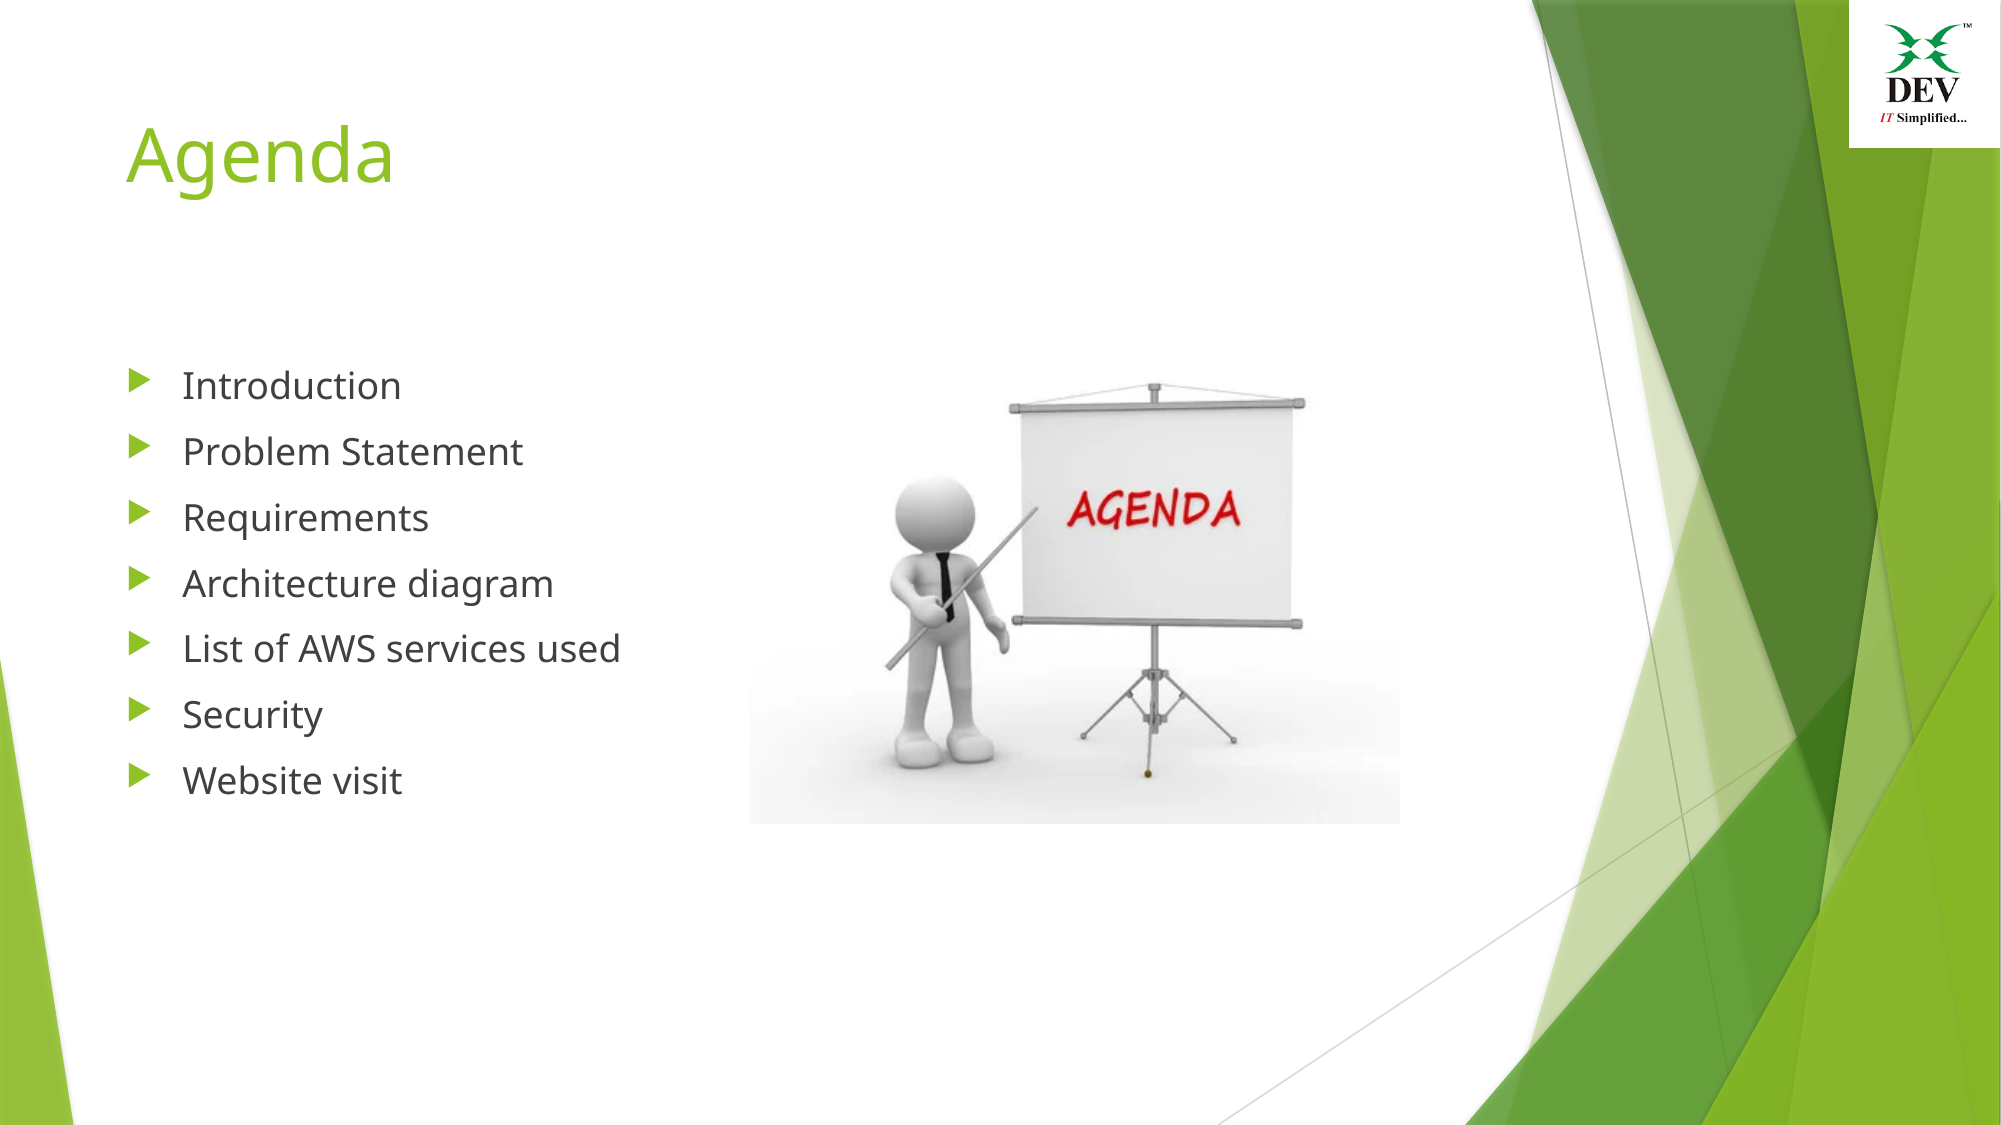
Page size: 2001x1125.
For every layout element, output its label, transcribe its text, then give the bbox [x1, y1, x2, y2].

title Agenda [111, 99, 1522, 317]
list Introduction Problem Statement Requirements Architecture diagram List of AWS services used Security Website visit [111, 354, 1522, 992]
picture [1848, 0, 2000, 149]
picture [750, 316, 1400, 825]
